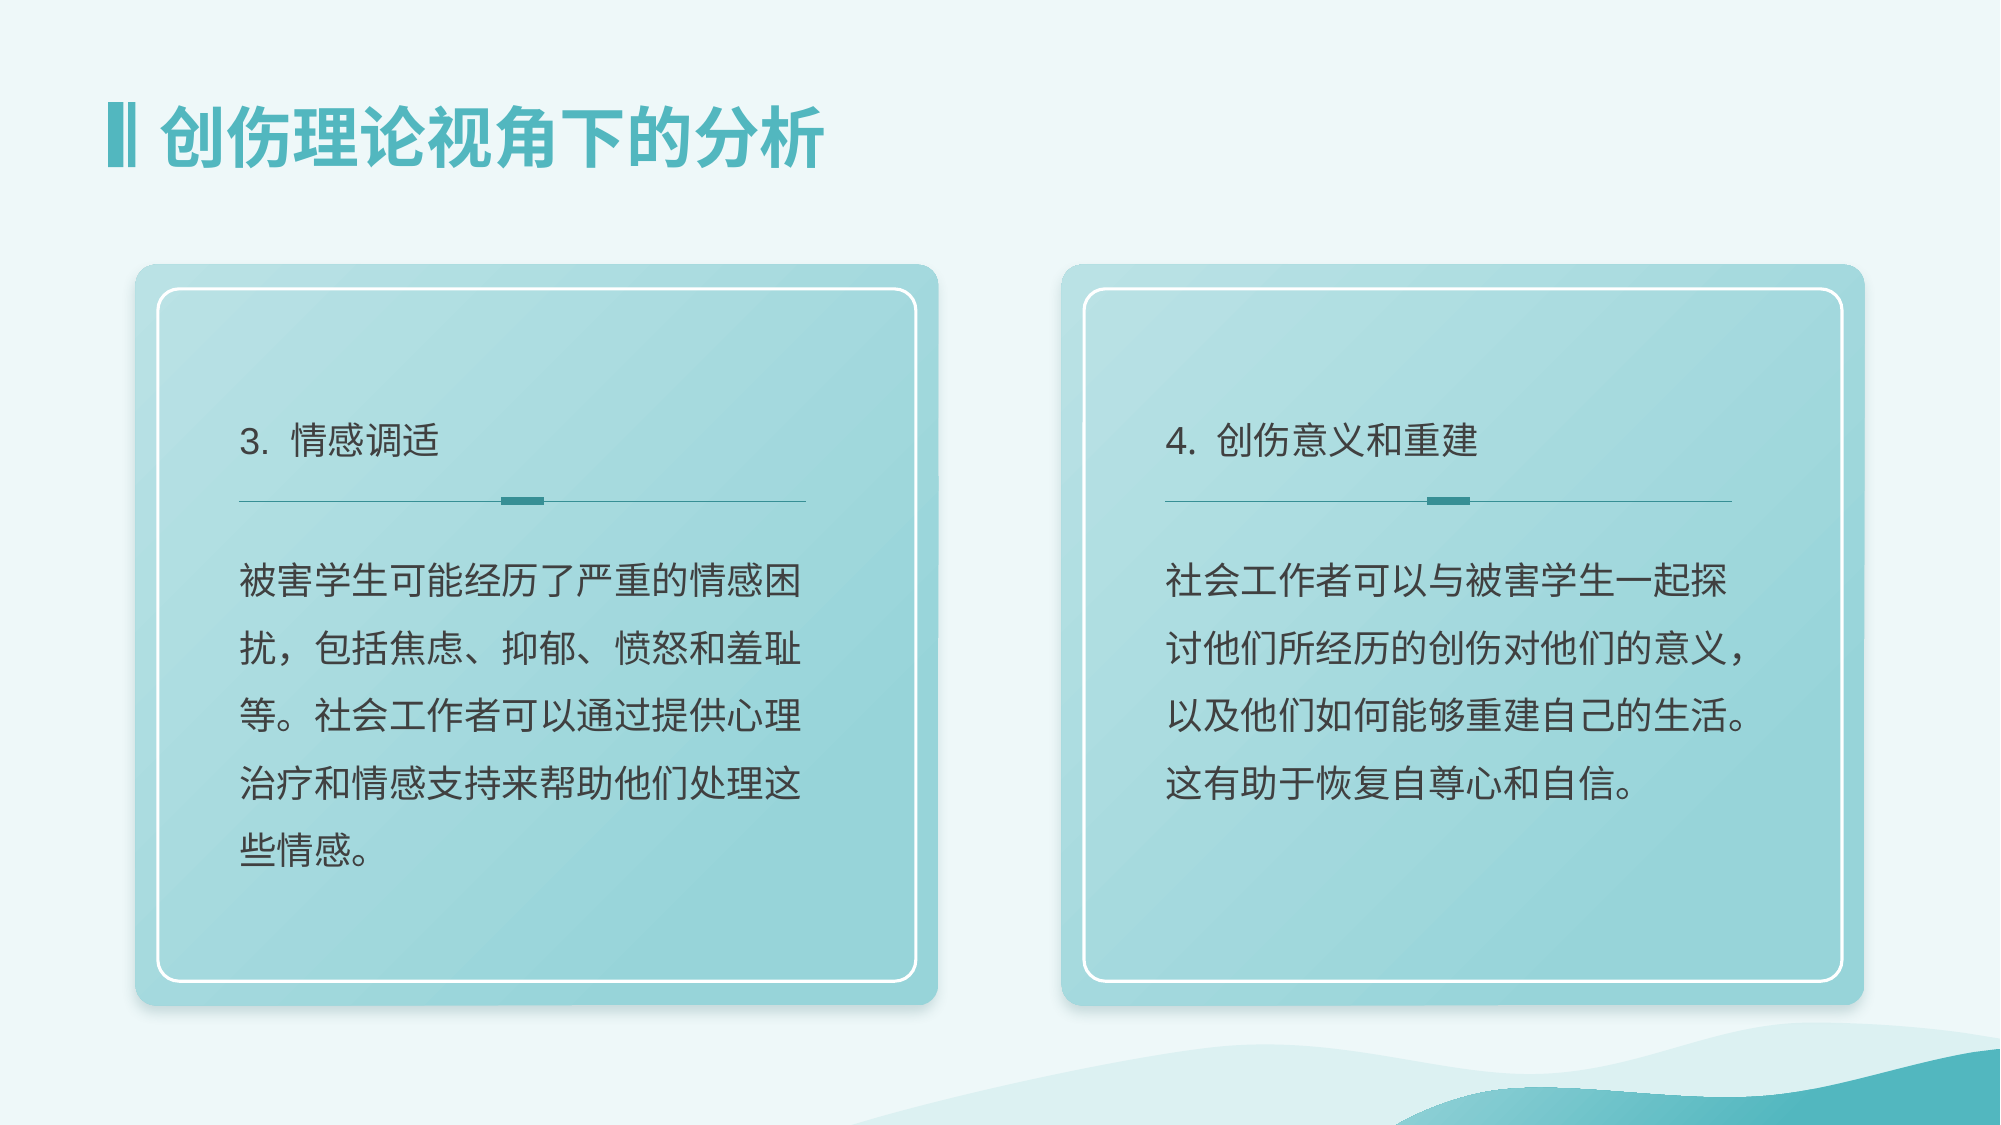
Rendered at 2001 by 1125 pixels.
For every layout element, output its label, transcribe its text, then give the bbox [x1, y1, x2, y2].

text_box 社会工作者可以与被害学生一起探讨他们所经历的创伤对他们的意义，以及他们如何能够重建自己的生活。这有助于恢复自尊心和自信。 [1150, 527, 1776, 813]
text_box 被害学生可能经历了严重的情感困扰，包括焦虑、抑郁、愤怒和羞耻等。社会工作者可以通过提供心理治疗和情感支持来帮助他们处理这些情感。 [224, 527, 850, 880]
text_box 3. 情感调适 [224, 387, 850, 470]
text_box 4. 创伤意义和重建 [1150, 387, 1776, 470]
text_box [1060, 263, 1866, 1007]
text_box [134, 263, 940, 1007]
title 创伤理论视角下的分析 [159, 95, 1000, 177]
text_box [1082, 287, 1844, 983]
text_box [156, 287, 917, 983]
